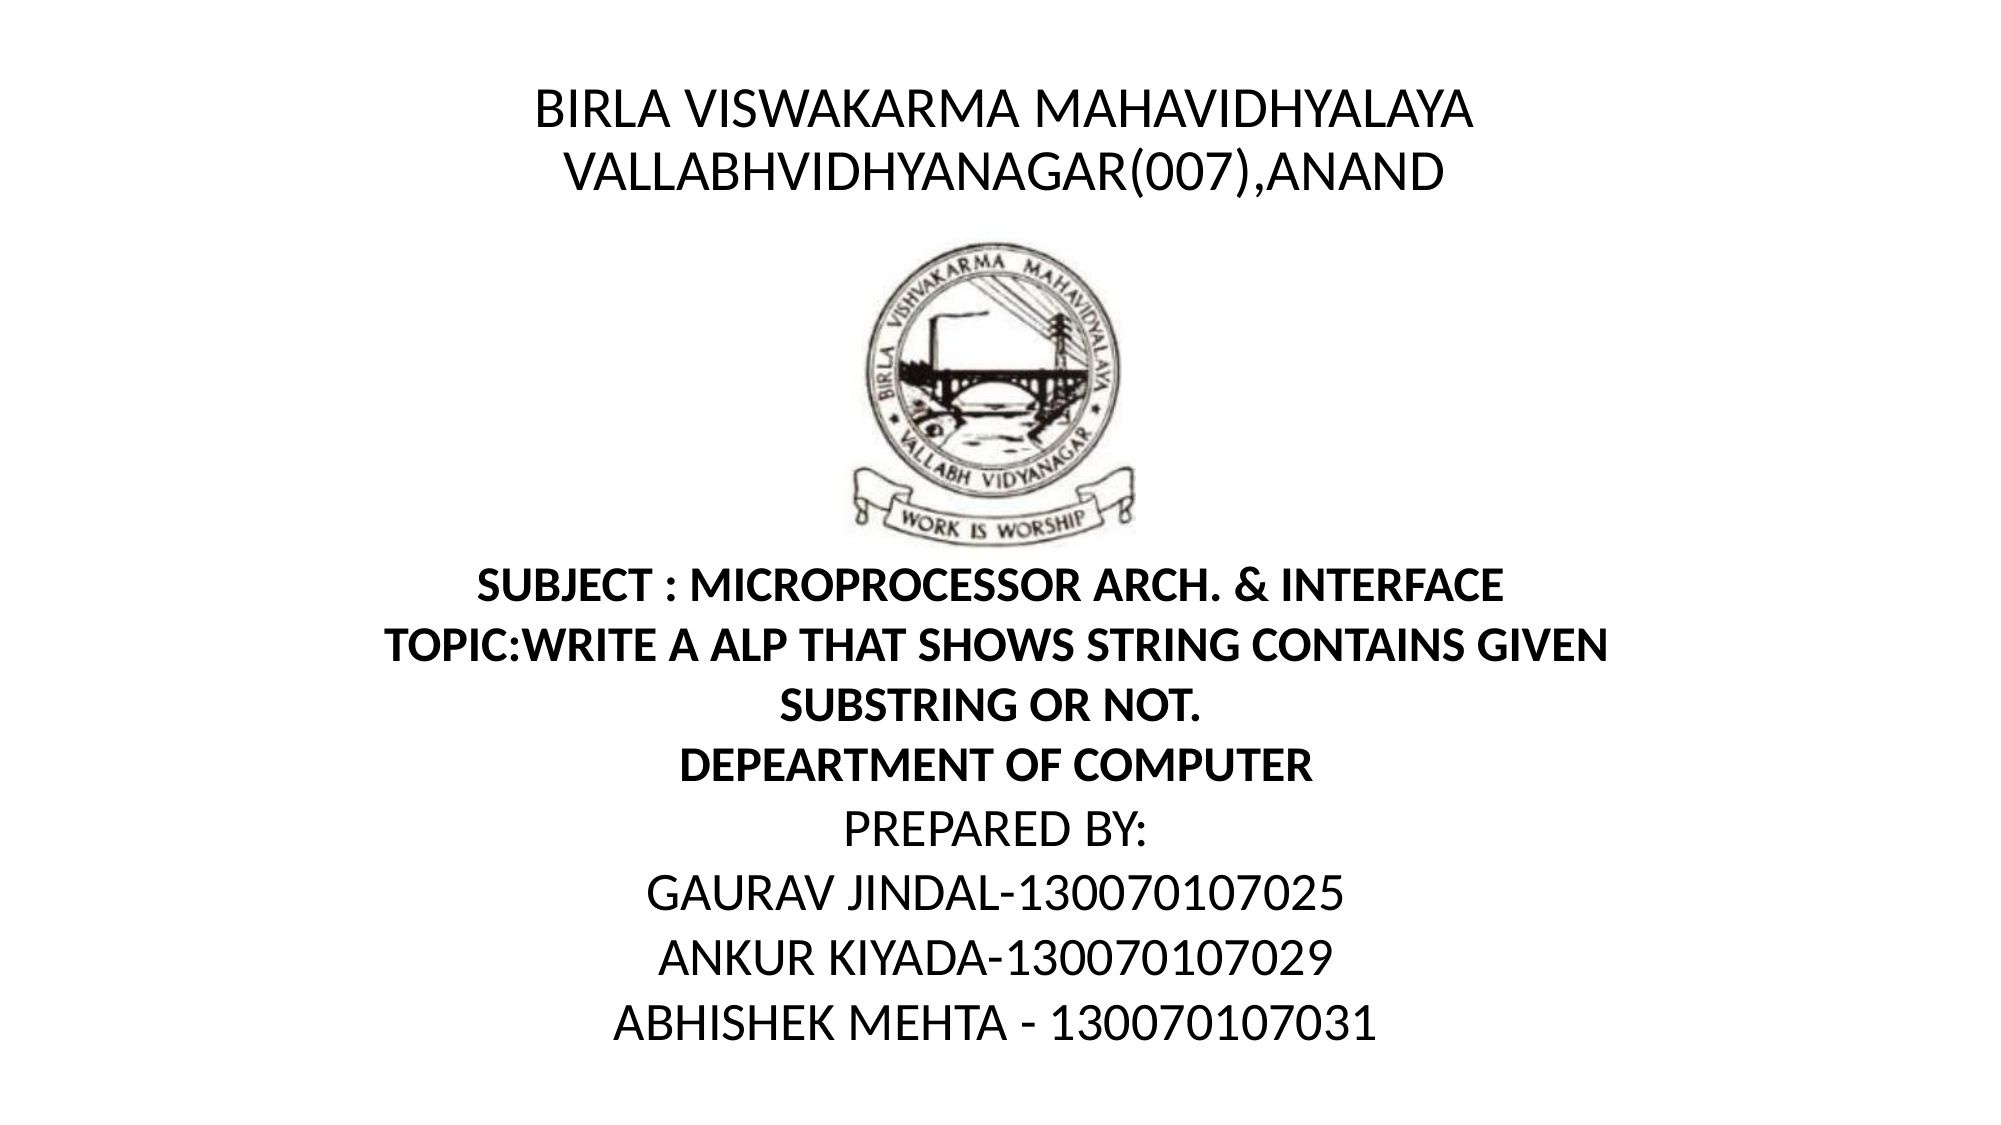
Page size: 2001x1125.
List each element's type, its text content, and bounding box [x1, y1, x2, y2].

text_box PREPARED BY: GAURAV JINDAL-130070107025 ANKUR KIYADA-130070107029 ABHISHEK MEHTA - 130070107031 [602, 799, 1391, 1123]
title BIRLA VISWAKARMA MAHAVIDHYALAYA VALLABHVIDHYANAGAR(007),ANAND [404, 0, 1605, 281]
picture [831, 227, 1136, 571]
text_box SUBJECT : MICROPROCESSOR ARCH. & INTERFACE TOPIC:WRITE A ALP THAT SHOWS STRING CONTAINS GIVEN SUBSTRING OR NOT. DEPEARTMENT OF COMPUTER [317, 544, 1676, 799]
